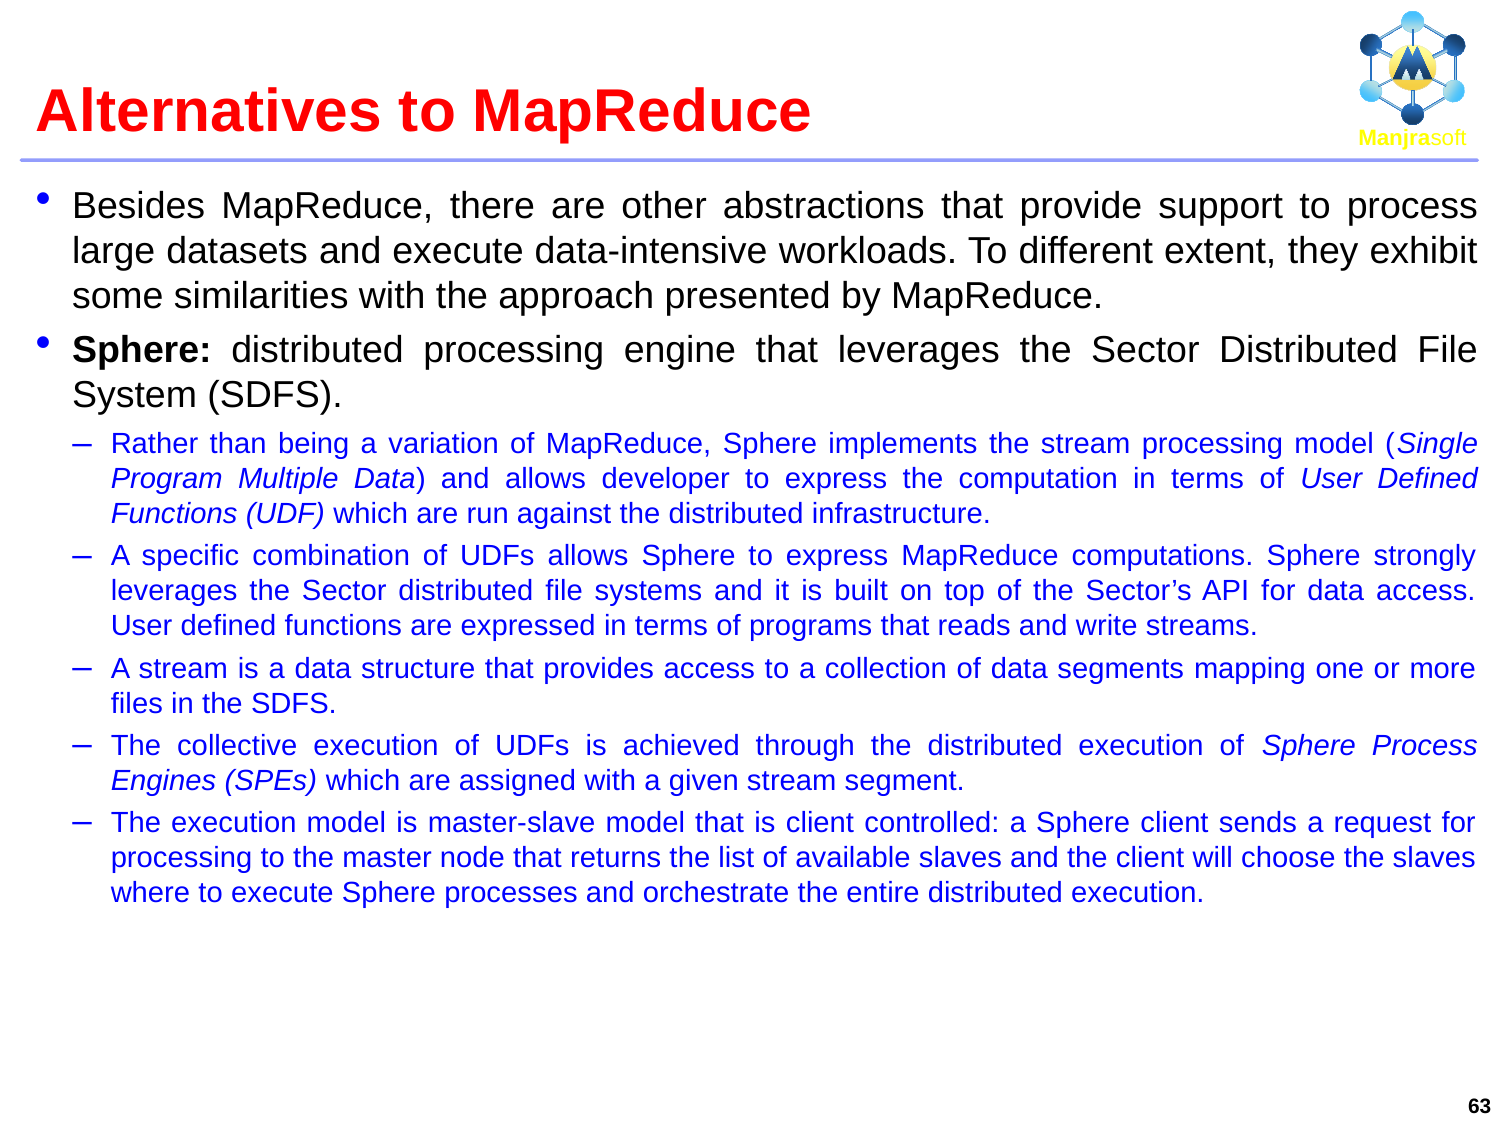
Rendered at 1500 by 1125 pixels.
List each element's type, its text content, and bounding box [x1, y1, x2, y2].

list Besides MapReduce, there are other abstractions that provide support to process large datasets and execute data-intensive workloads. To different extent, they exhibit some similarities with the approach presented by MapReduce. Sphere: distributed processing engine that leverages the Sector Distributed File System (SDFS). Rather than being a variation of MapReduce, Sphere implements the stream processing model (Single Program Multiple Data) and allows developer to express the computation in terms of User Defined Functions (UDF) which are run against the distributed infrastructure. A specific combination of UDFs allows Sphere to express MapReduce computations. Sphere strongly leverages the Sector distributed file systems and it is built on top of the Sector’s API for data access. User defined functions are expressed in terms of programs that reads and write streams. A stream is a data structure that provides access to a collection of data segments mapping one or more files in the SDFS. The collective execution of UDFs is achieved through the distributed execution of Sphere Process Engines (SPEs) which are assigned with a given stream segment. The execution model is master-slave model that is client controlled: a Sphere client sends a request for processing to the master node that returns the list of available slaves and the client will choose the slaves where to execute Sphere processes and orchestrate the entire distributed execution. [26, 176, 1479, 1092]
title Alternatives to MapReduce [26, 0, 1479, 145]
slide_number 63 [1364, 1093, 1500, 1120]
